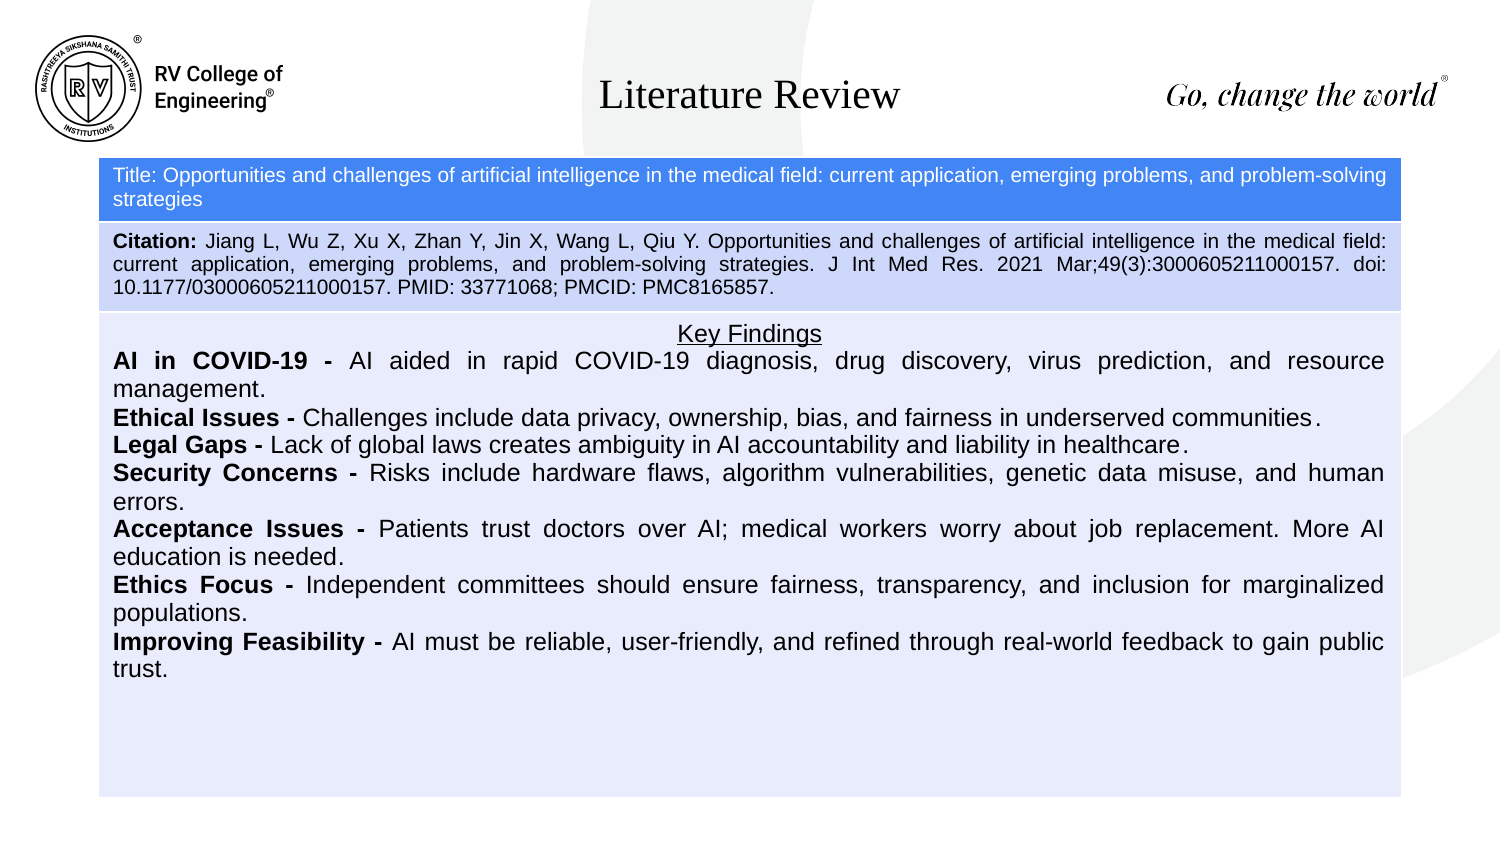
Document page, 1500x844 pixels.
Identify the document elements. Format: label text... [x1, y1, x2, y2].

table_header Title: Opportunities and challenges of artificial intelligence in the medical field: current application, emerging problems, and problem-solving strategies [99, 158, 1401, 221]
text_box Literature Review [374, 59, 1125, 125]
table_cell Citation: Jiang L, Wu Z, Xu X, Zhan Y, Jin X, Wang L, Qiu Y. Opportunities and challenges of artificial intelligence in the medical field: current application, emerging problems, and problem-solving strategies. J Int Med Res. 2021 Mar;49(3):3000605211000157. doi: 10.1177/03000605211000157. PMID: 33771068; PMCID: PMC8165857. [99, 223, 1401, 311]
table_cell Key Findings AI in COVID-19 - AI aided in rapid COVID-19 diagnosis, drug discovery, virus prediction, and resource management​. Ethical Issues - Challenges include data privacy, ownership, bias, and fairness in underserved communities​. Legal Gaps - Lack of global laws creates ambiguity in AI accountability and liability in healthcare​. Security Concerns - Risks include hardware flaws, algorithm vulnerabilities, genetic data misuse, and human errors​. Acceptance Issues - Patients trust doctors over AI; medical workers worry about job replacement. More AI education is needed​. Ethics Focus - Independent committees should ensure fairness, transparency, and inclusion for marginalized populations​. Improving Feasibility - AI must be reliable, user-friendly, and refined through real-world feedback to gain public trust​. [99, 313, 1401, 797]
picture [0, 0, 1500, 844]
